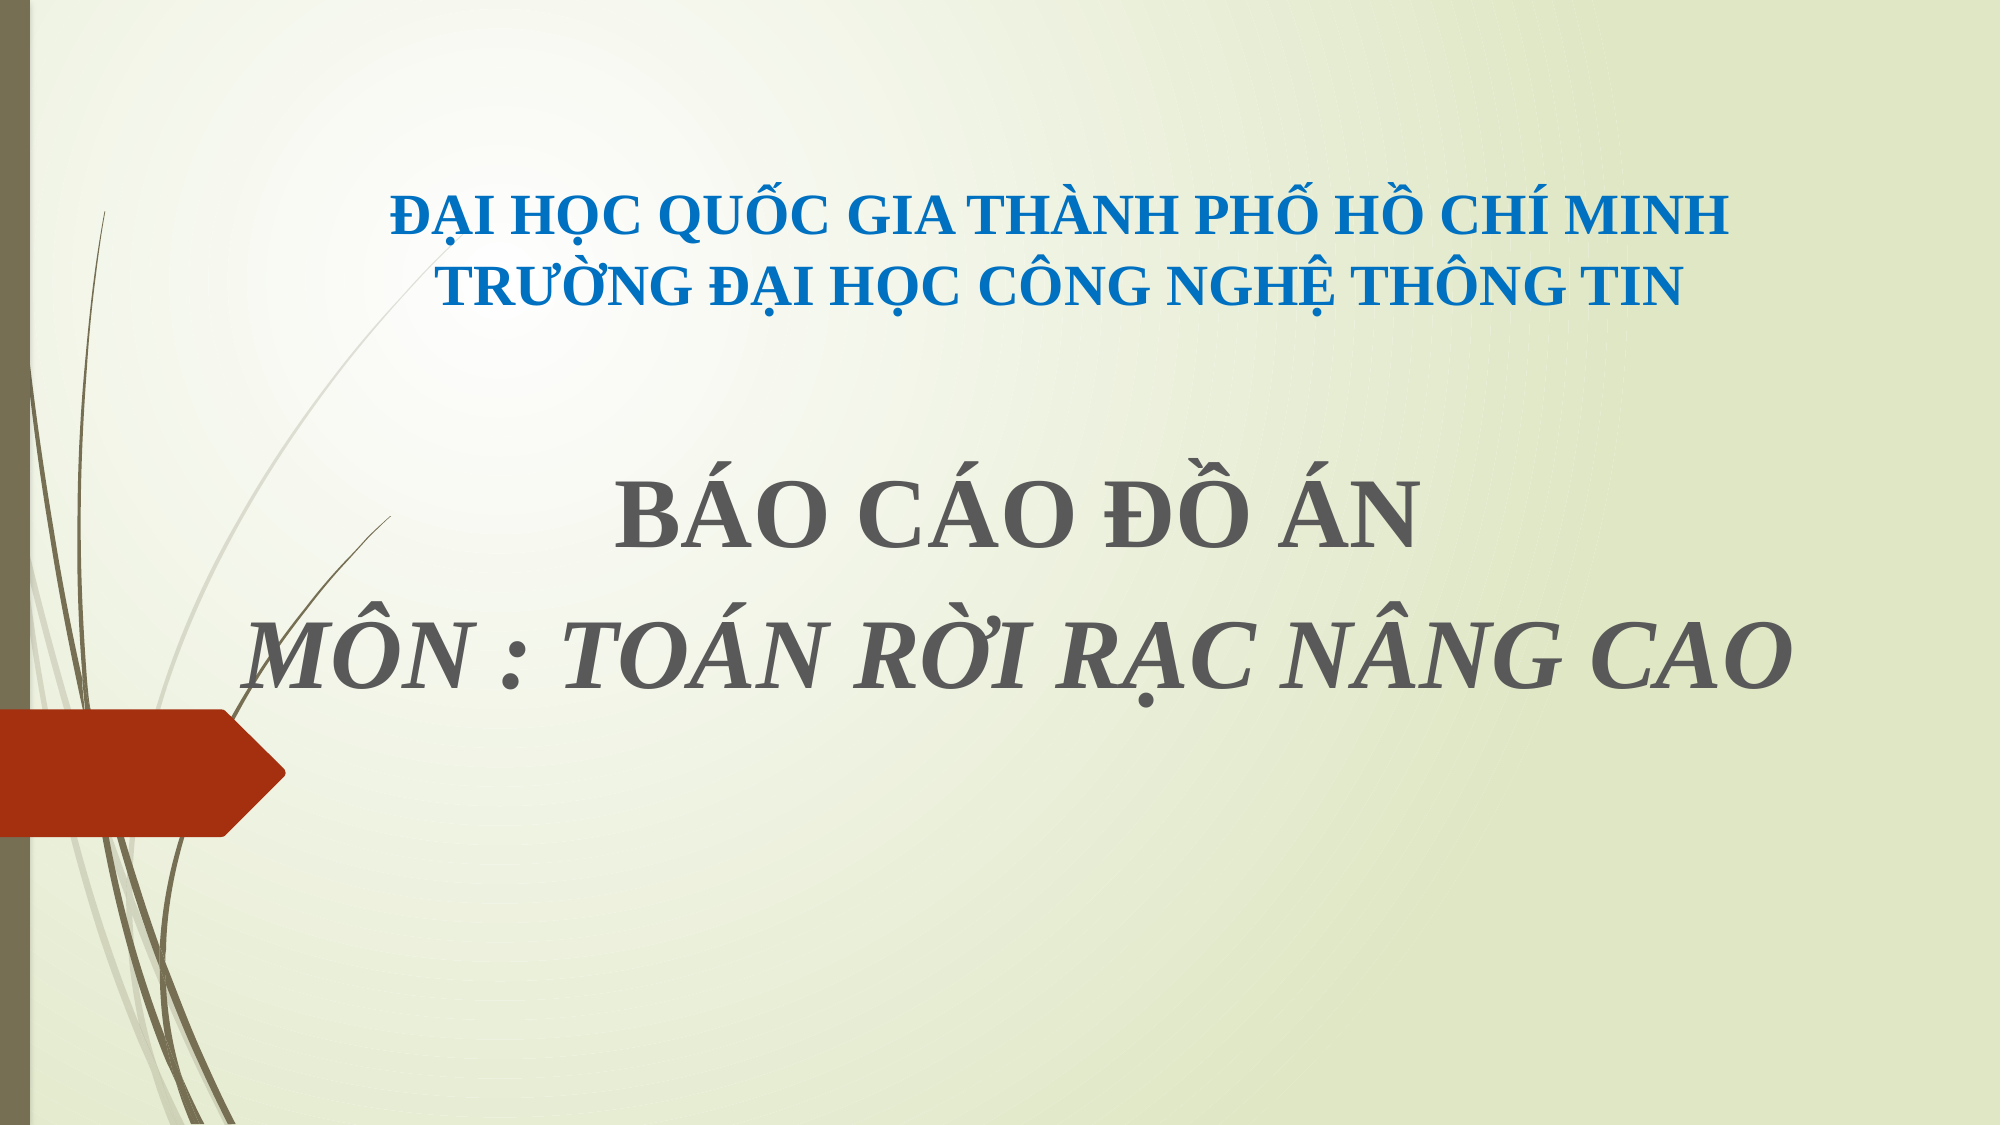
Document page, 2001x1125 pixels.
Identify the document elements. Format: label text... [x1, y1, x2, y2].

subtitle BÁO CÁO ĐỒ ÁN MÔN : TOÁN RỜI RẠC NÂNG CAO [159, 439, 1879, 979]
title ĐẠI HỌC QUỐC GIA THÀNH PHỐ HỒ CHÍ MINH TRƯỜNG ĐẠI HỌC CÔNG NGHỆ THÔNG TIN [328, 96, 1791, 394]
